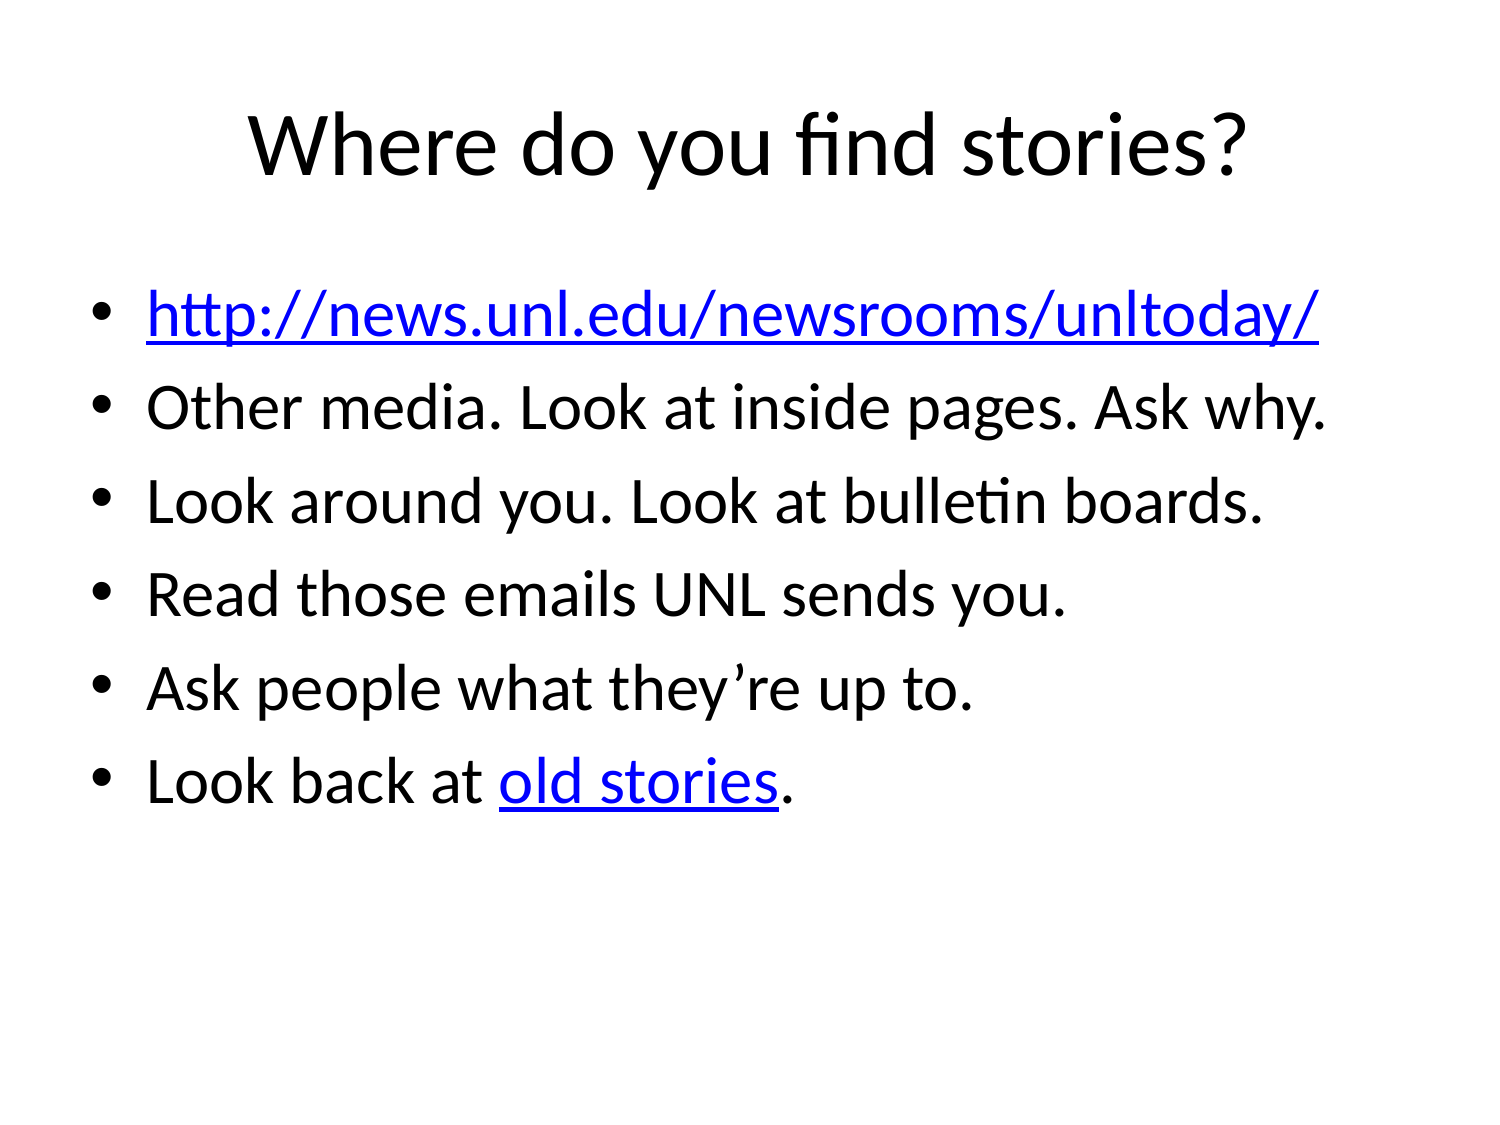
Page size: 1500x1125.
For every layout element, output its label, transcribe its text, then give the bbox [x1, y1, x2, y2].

list http://news.unl.edu/newsrooms/unltoday/ Other media. Look at inside pages. Ask why. Look around you. Look at bulletin boards. Read those emails UNL sends you. Ask people what they’re up to. Look back at old stories. [75, 262, 1425, 1005]
title Where do you find stories? [75, 45, 1425, 233]
